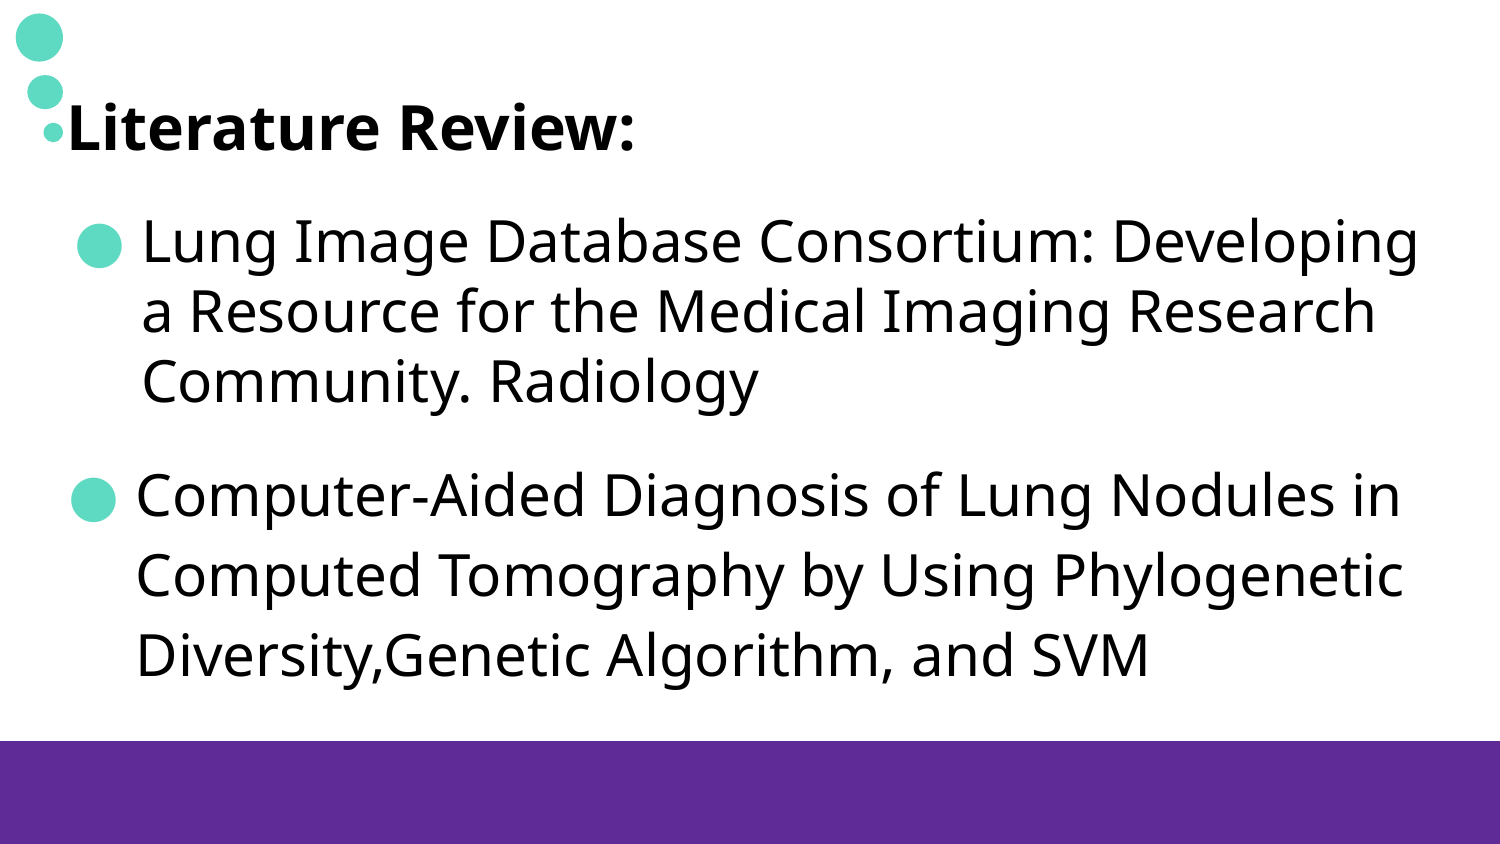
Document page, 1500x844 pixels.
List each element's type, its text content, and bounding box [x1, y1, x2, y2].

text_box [0, 53, 104, 102]
list Lung Image Database Consortium: Developing a Resource for the Medical Imaging Research Community. Radiology [51, 189, 1460, 461]
title Literature Review: [51, 72, 1449, 176]
list Computer-Aided Diagnosis of Lung Nodules in Computed Tomography by Using Phylogenetic Diversity,Genetic Algorithm, and SVM [45, 432, 1455, 704]
text_box [0, 741, 1500, 844]
